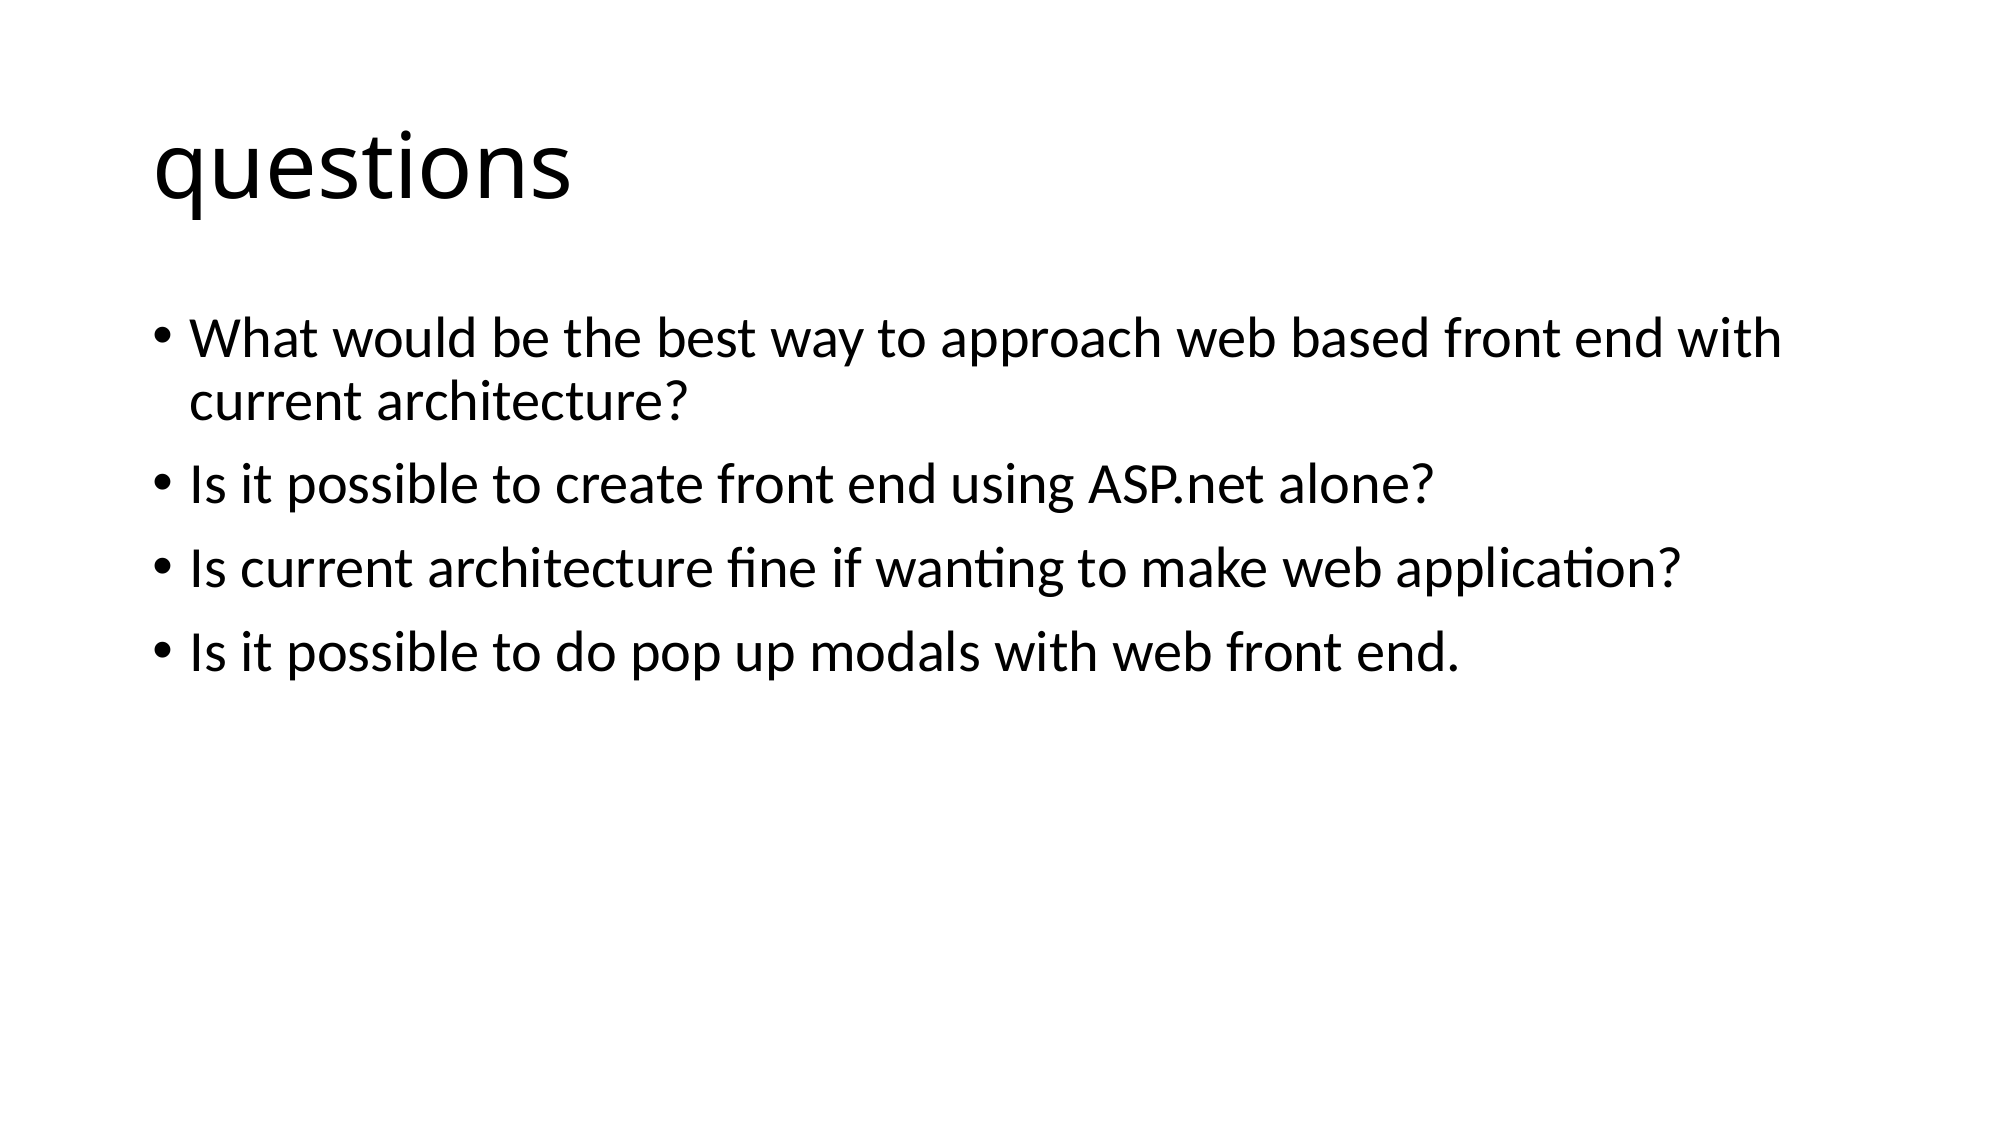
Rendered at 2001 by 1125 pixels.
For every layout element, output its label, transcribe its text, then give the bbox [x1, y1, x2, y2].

title questions [137, 59, 1863, 278]
list What would be the best way to approach web based front end with current architecture? Is it possible to create front end using ASP.net alone? Is current architecture fine if wanting to make web application? Is it possible to do pop up modals with web front end. [137, 299, 1863, 1014]
